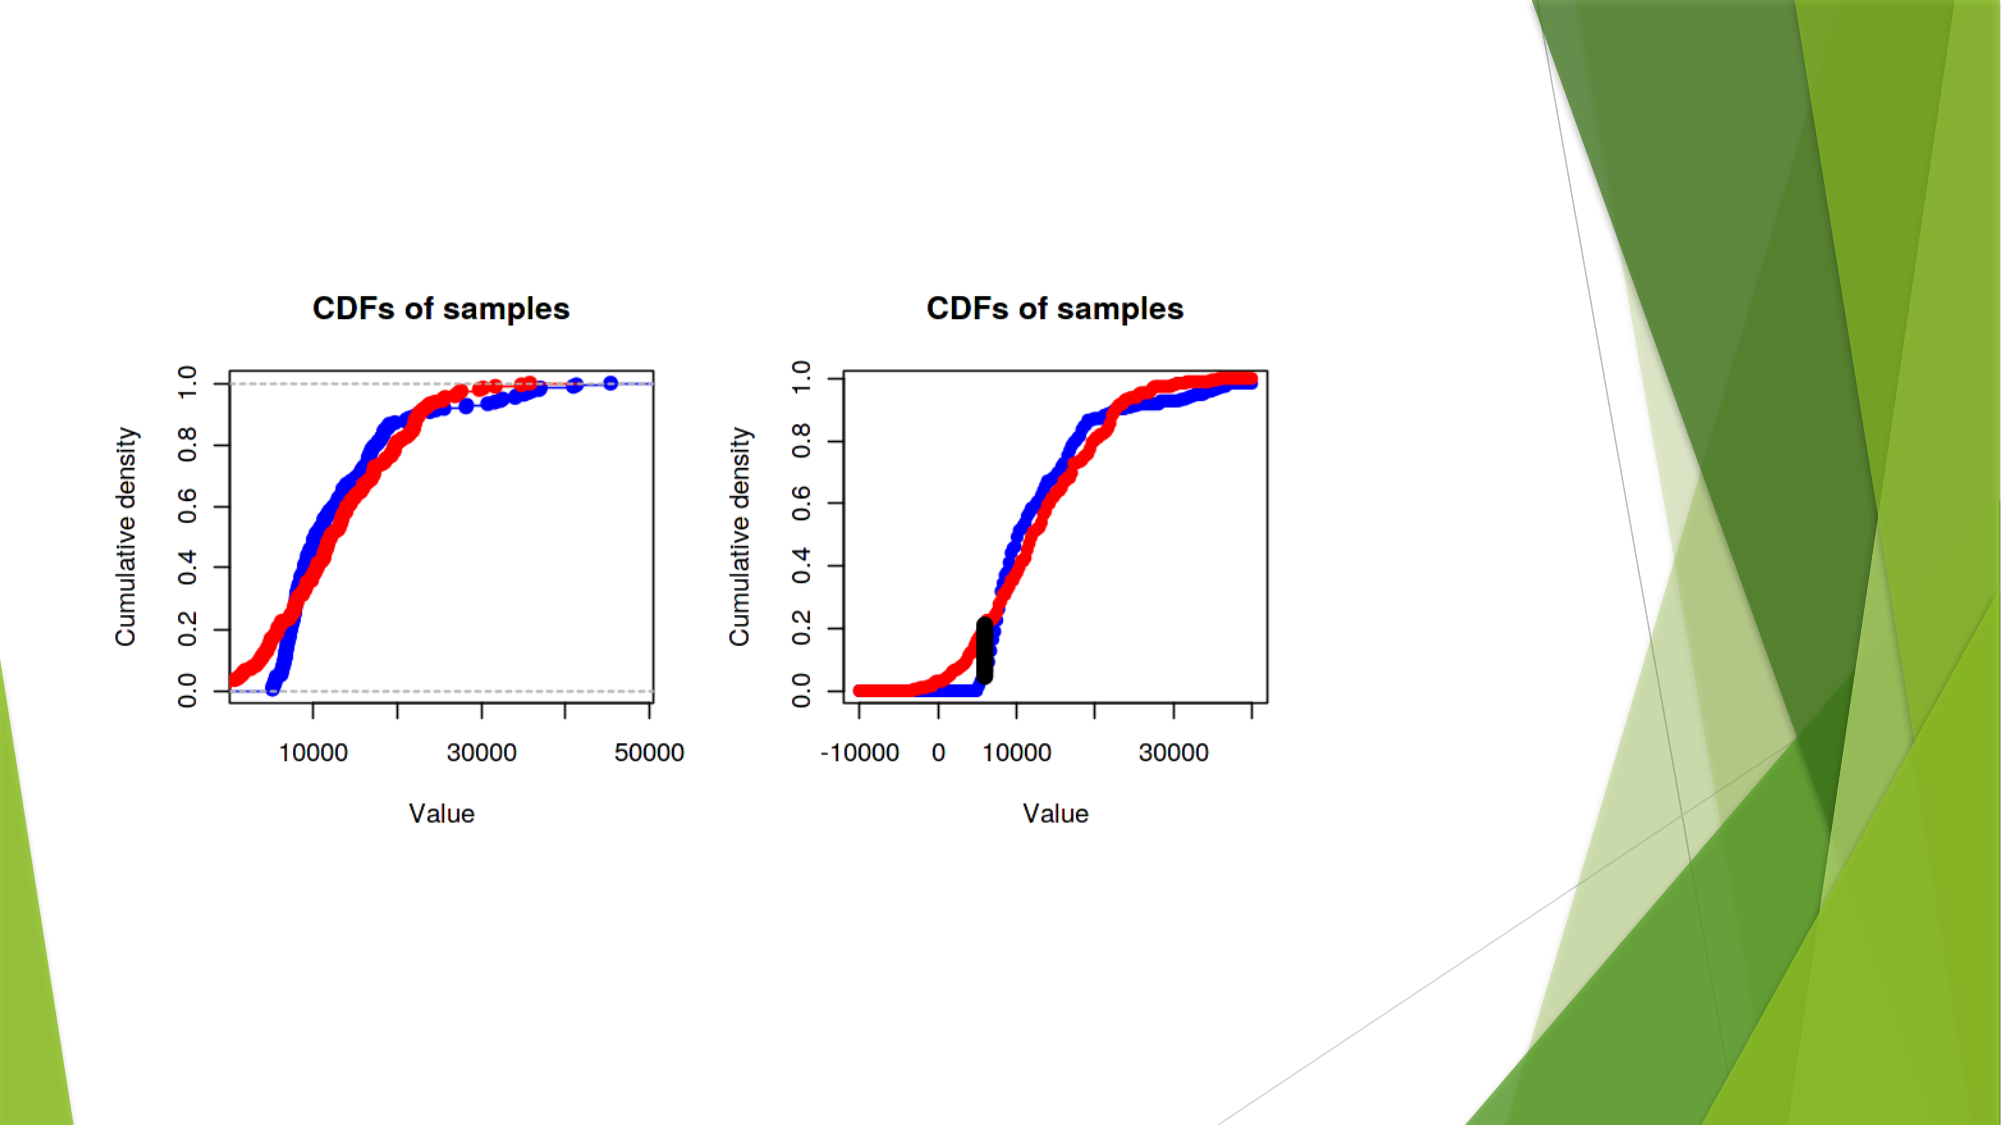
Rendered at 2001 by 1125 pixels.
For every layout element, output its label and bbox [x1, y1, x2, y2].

picture [104, 245, 1333, 860]
